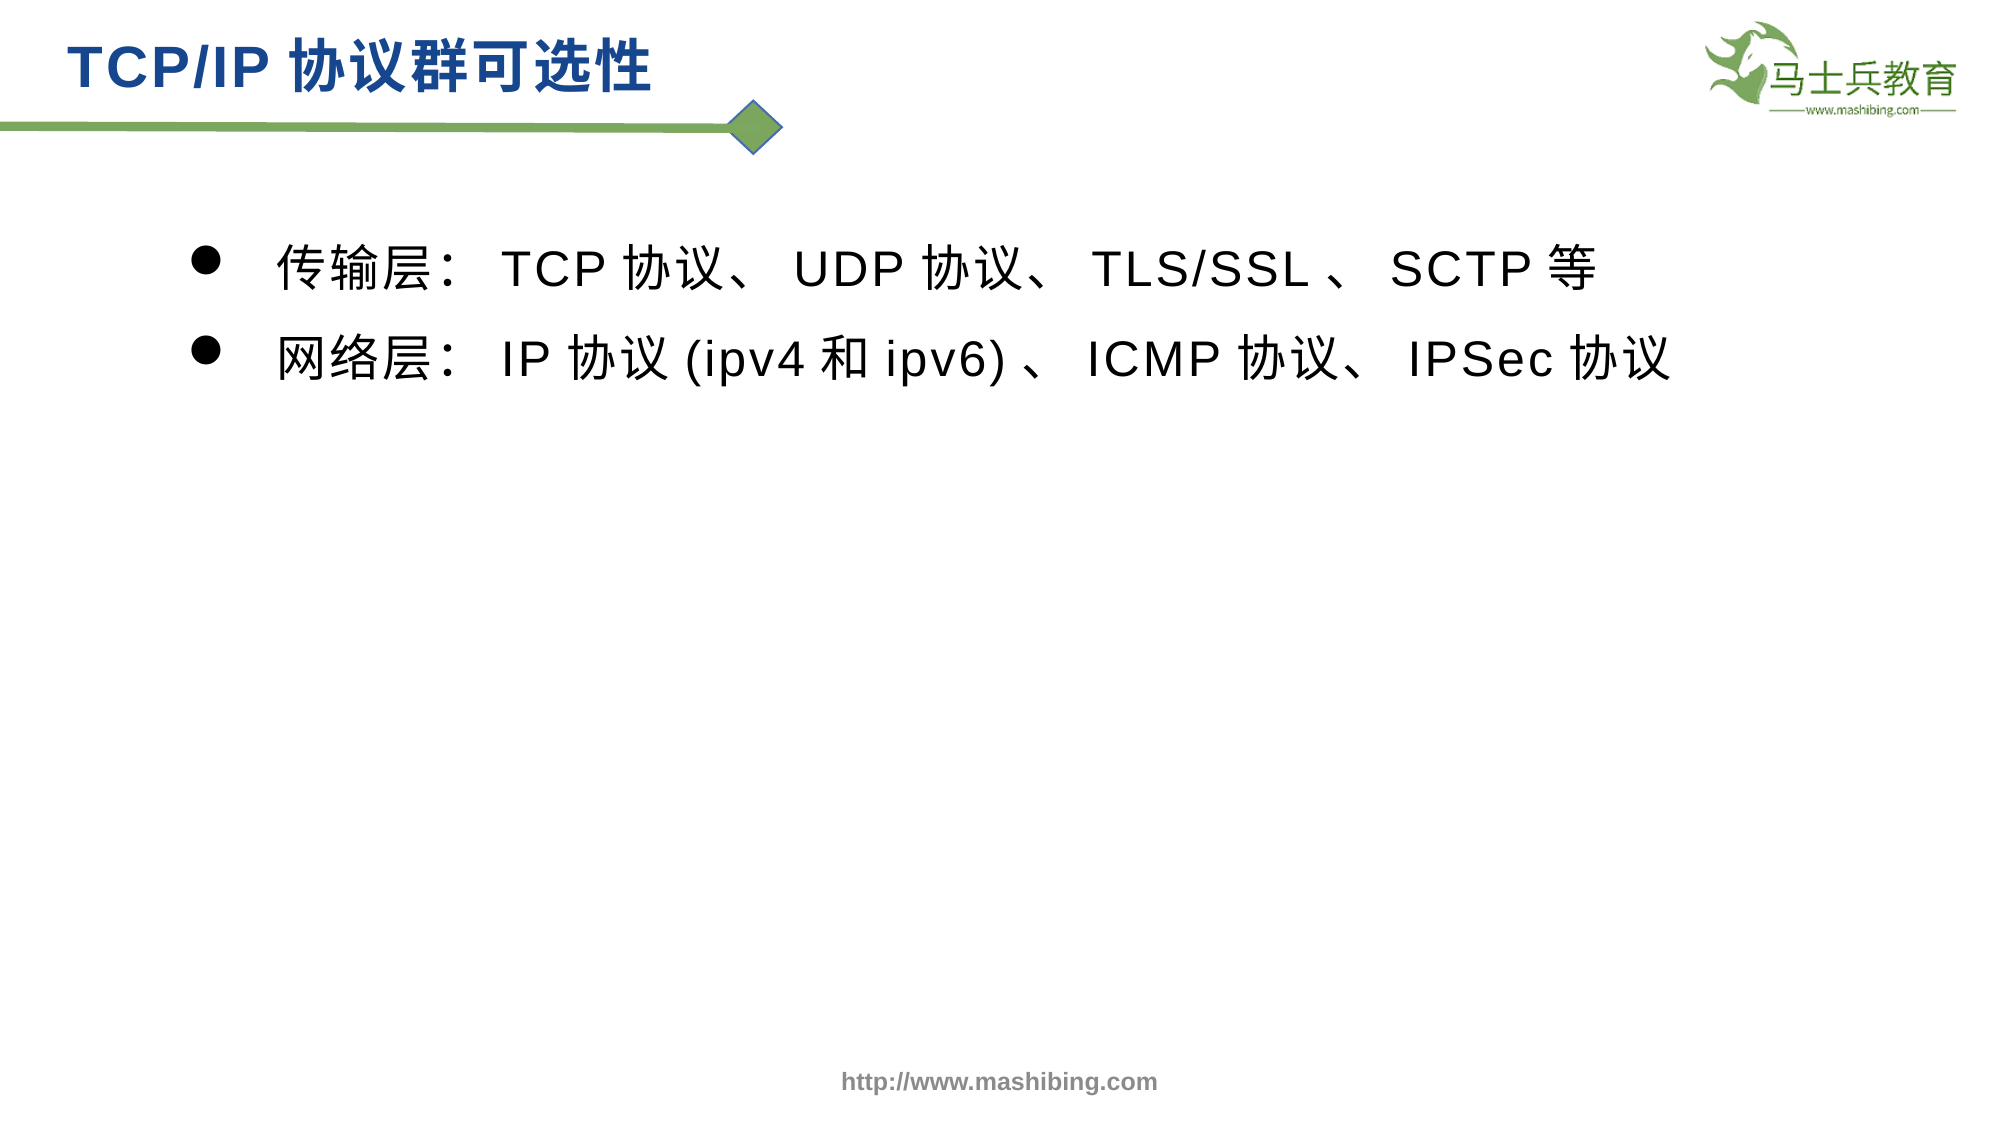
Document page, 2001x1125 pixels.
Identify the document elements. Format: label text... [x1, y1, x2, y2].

picture [1702, 21, 1975, 127]
list TCP/IP协议群可选性 [52, 0, 763, 113]
text_box 传输层：TCP协议、UDP协议、TLS/SSL、SCTP等 网络层：IP协议(ipv4和ipv6)、ICMP协议、IPSec协议 [172, 210, 1828, 409]
